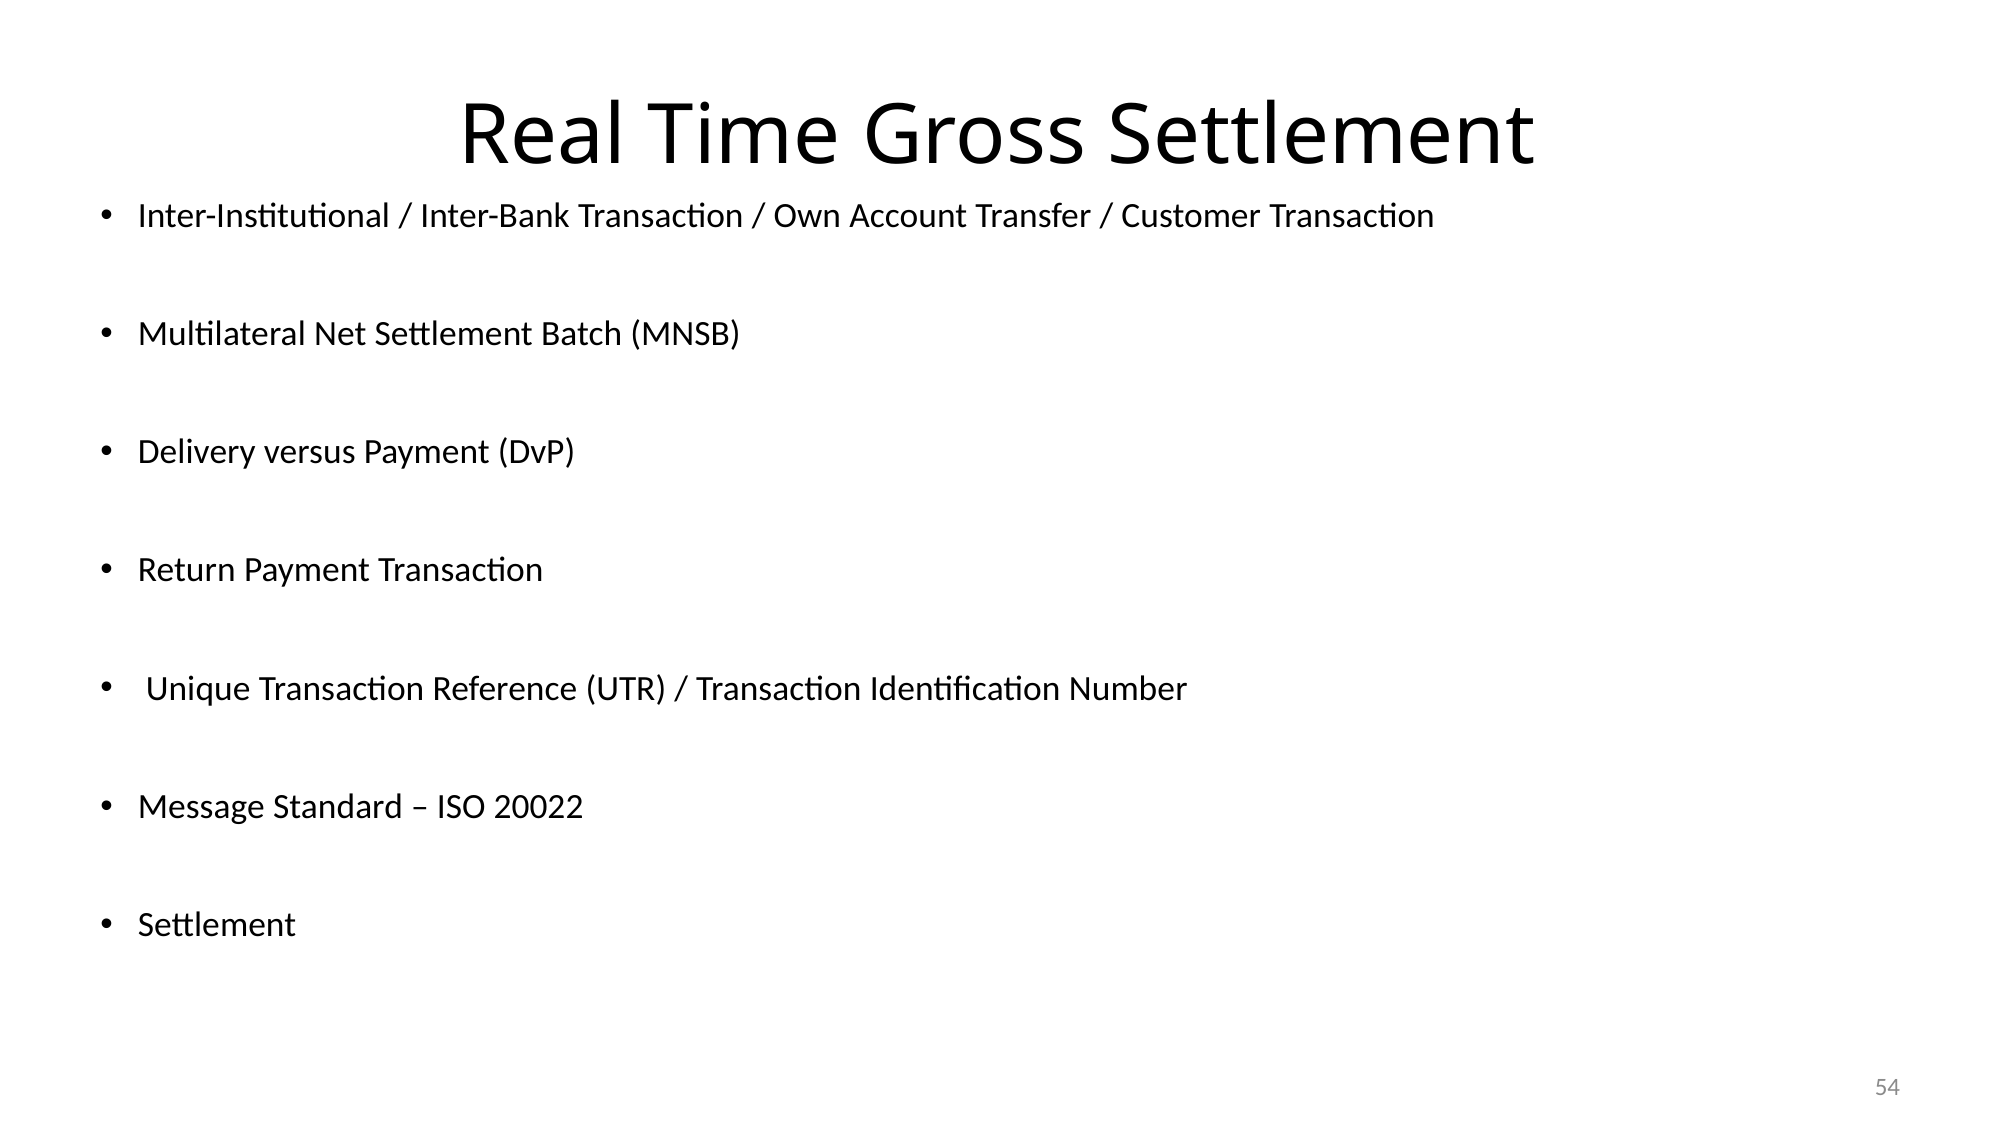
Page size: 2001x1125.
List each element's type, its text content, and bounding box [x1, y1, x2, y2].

list Inter-Institutional / Inter-Bank Transaction / Own Account Transfer / Customer Transaction Multilateral Net Settlement Batch (MNSB) Delivery versus Payment (DvP) Return Payment Transaction Unique Transaction Reference (UTR) / Transaction Identification Number Message Standard – ISO 20022 Settlement [85, 189, 1913, 1012]
slide_number 54 [1812, 1071, 1916, 1101]
title Real Time Gross Settlement [83, 83, 1913, 190]
